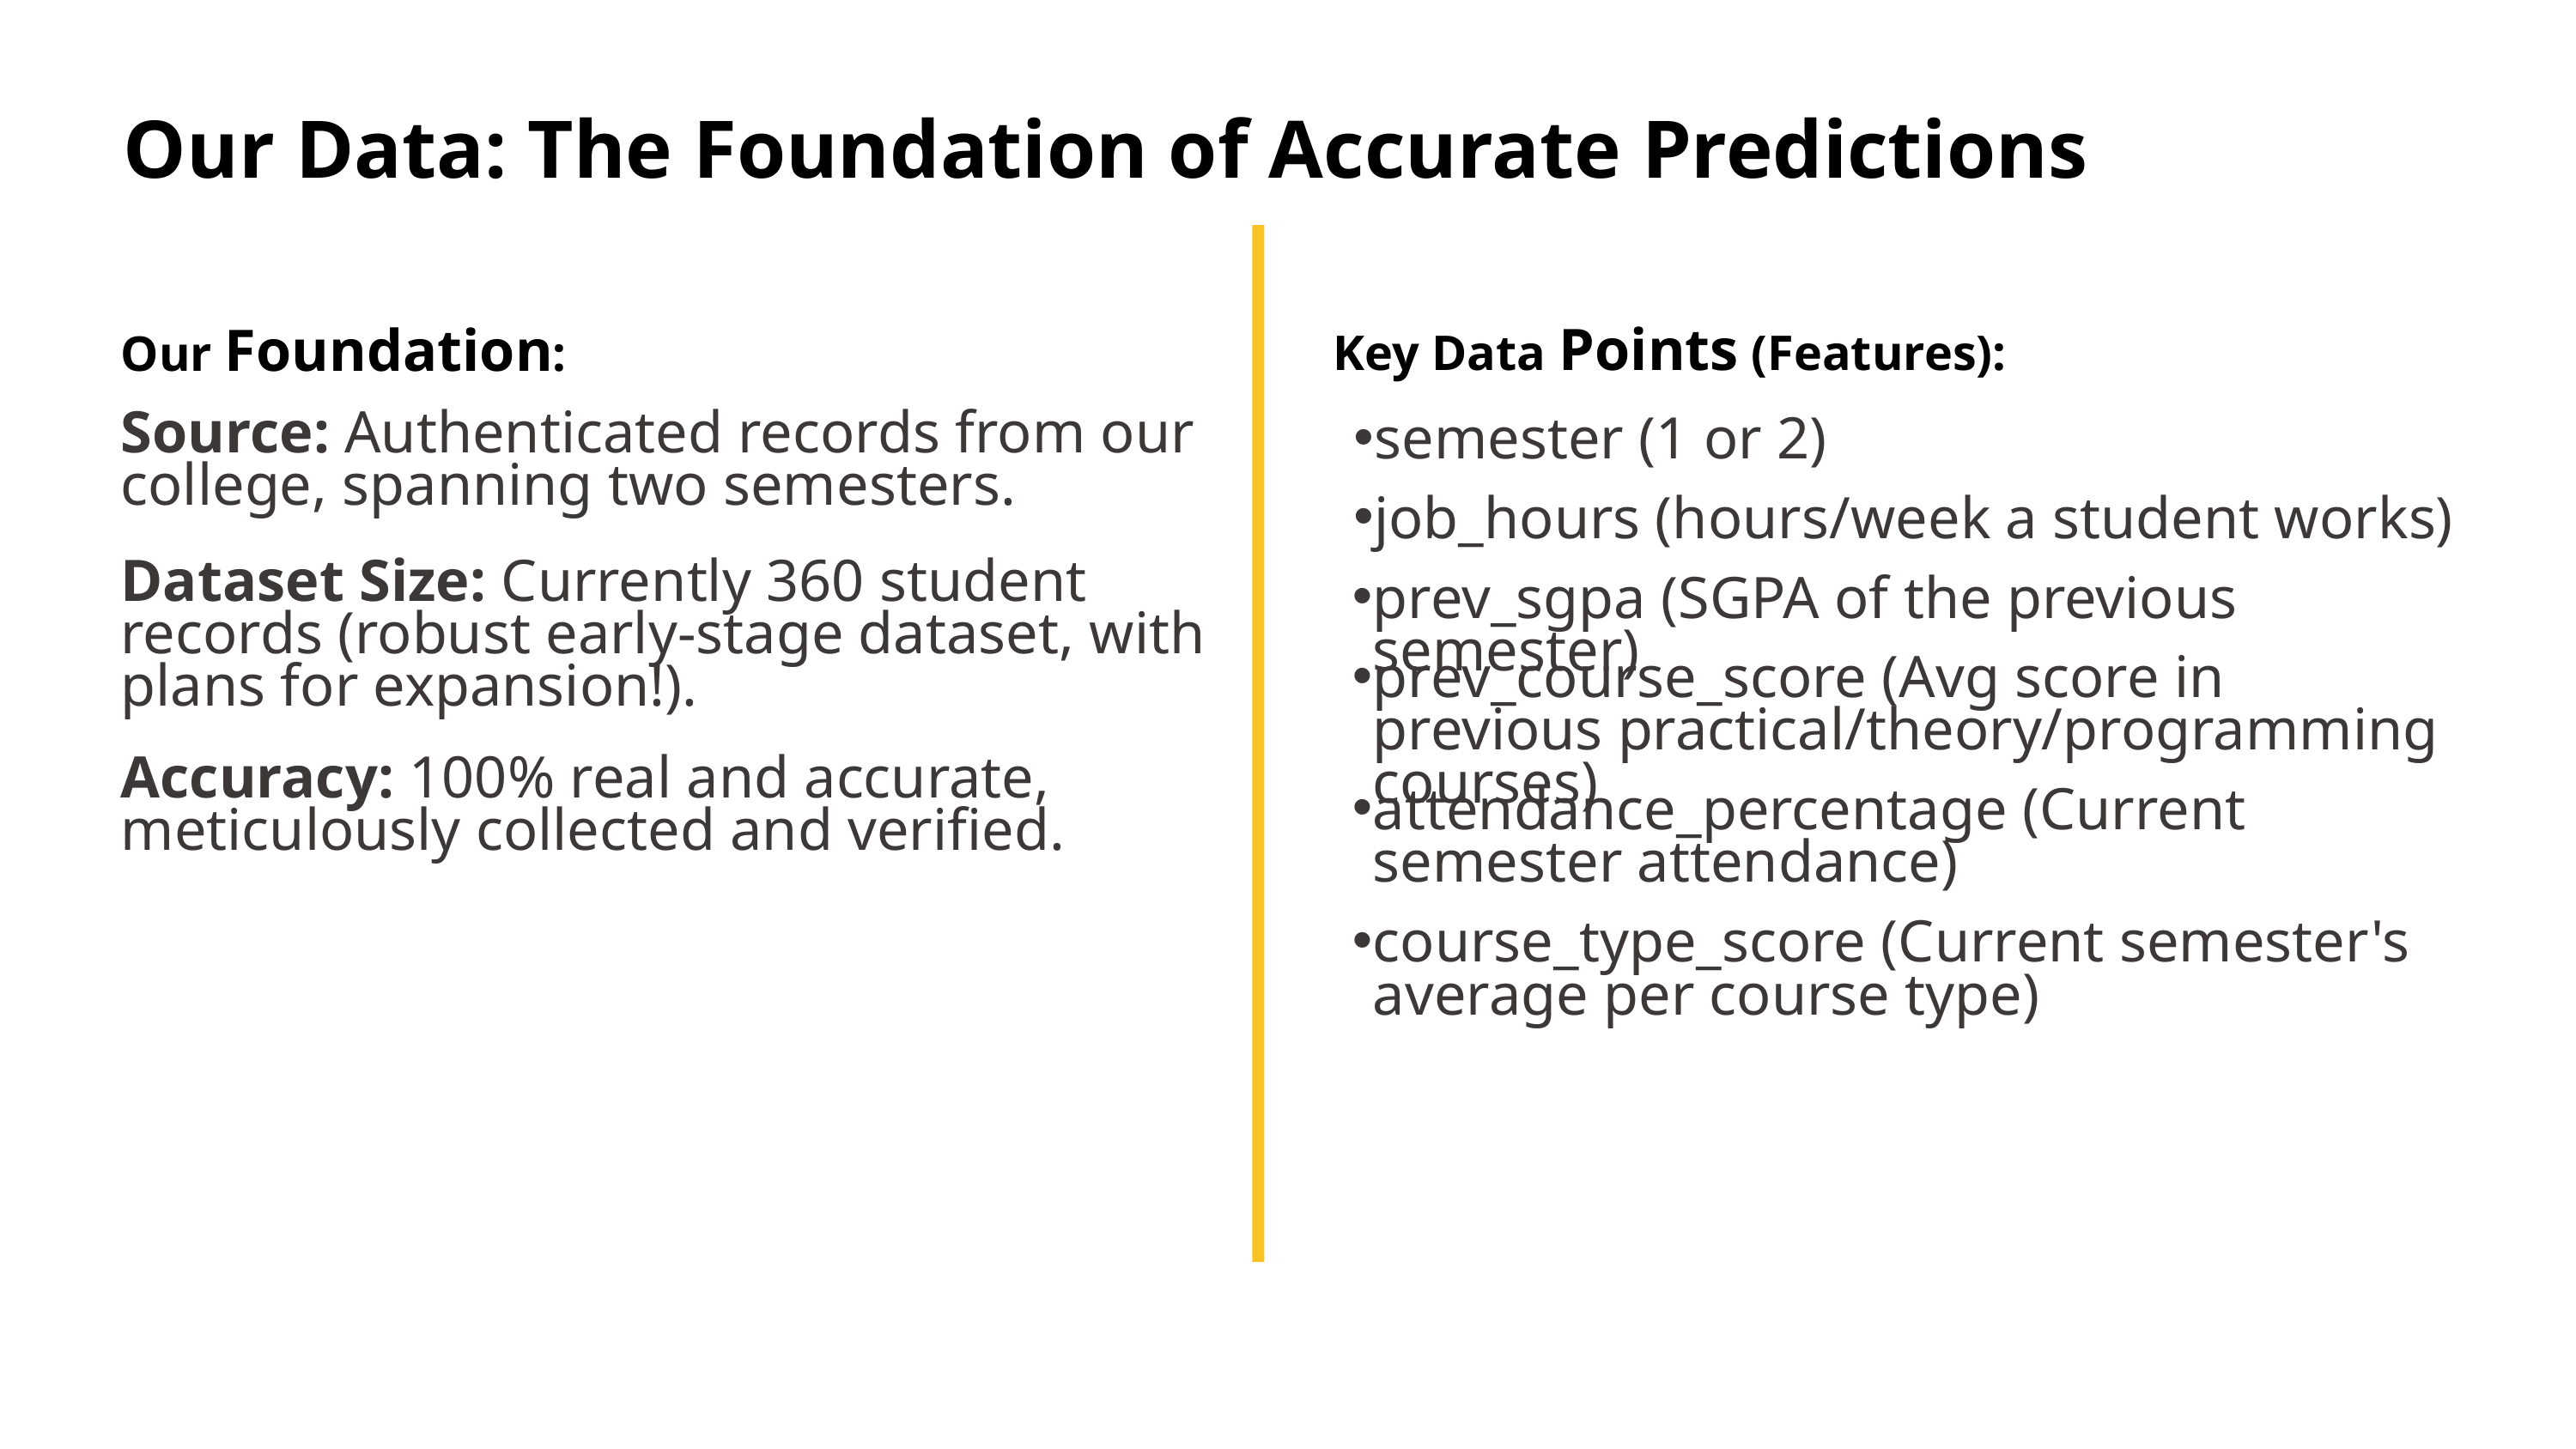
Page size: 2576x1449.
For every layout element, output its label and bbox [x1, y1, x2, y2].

text_box [0, 0, 2576, 1449]
